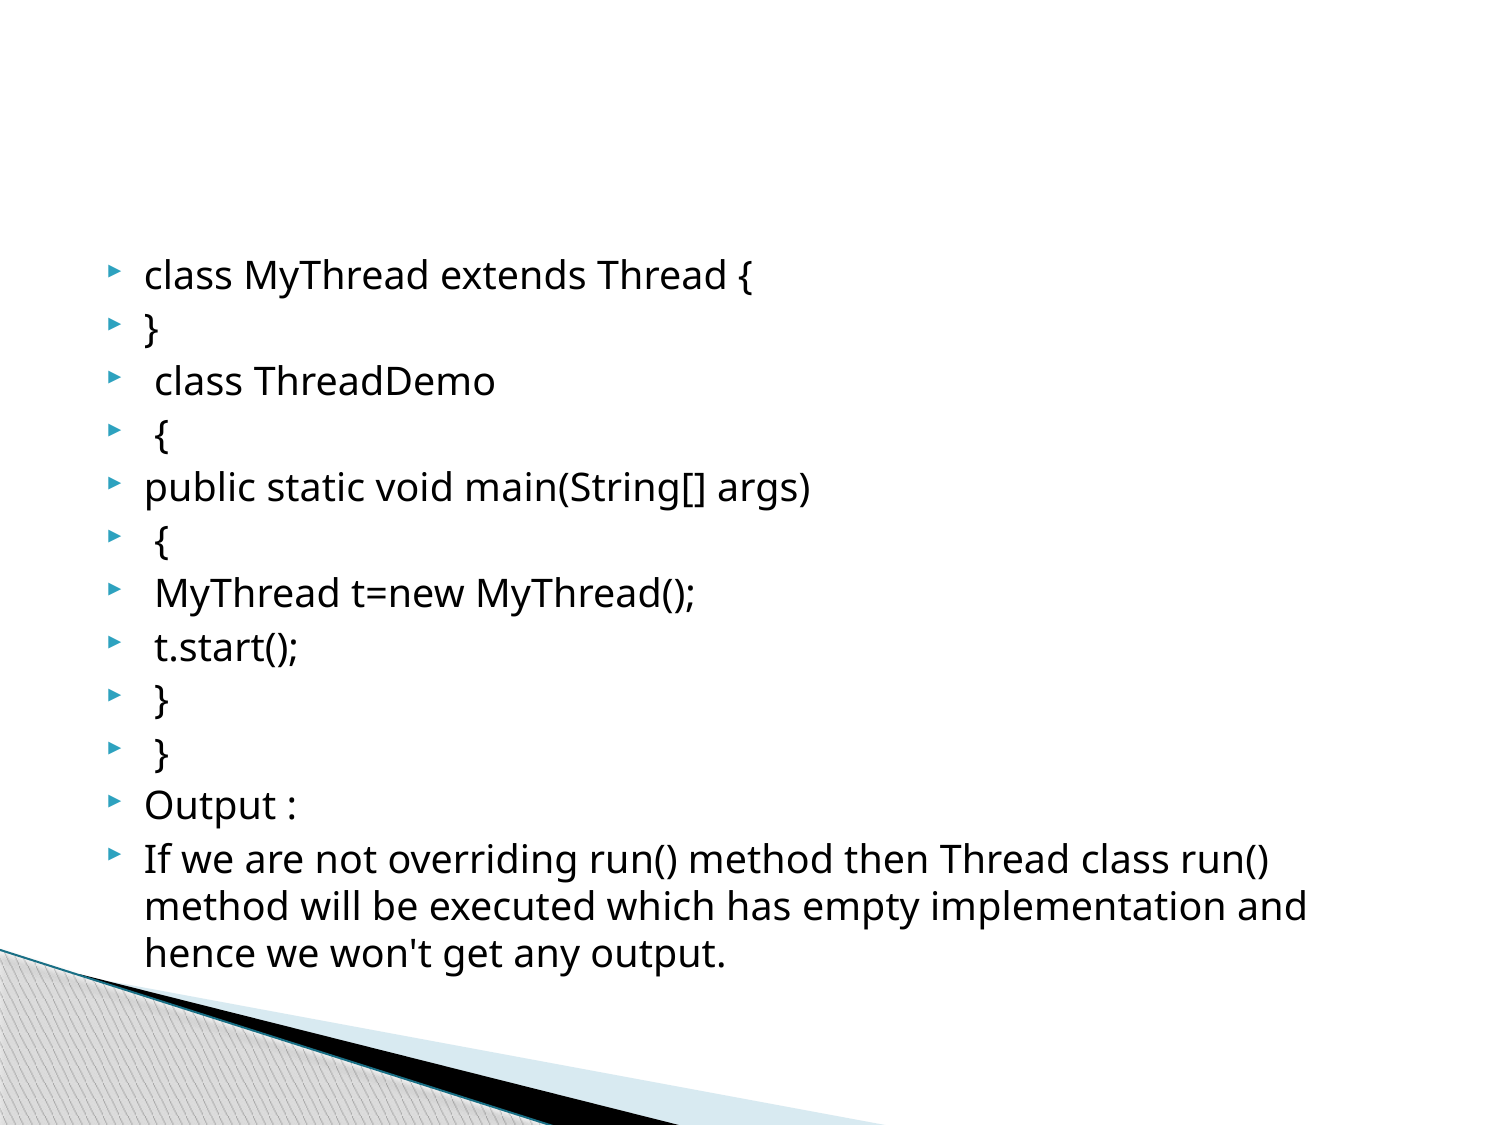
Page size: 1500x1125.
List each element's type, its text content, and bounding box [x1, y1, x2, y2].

list class MyThread extends Thread { } class ThreadDemo { public static void main(String[] args) { MyThread t=new MyThread(); t.start(); } } Output : If we are not overriding run() method then Thread class run() method will be executed which has empty implementation and hence we won't get any output. [75, 243, 1425, 986]
